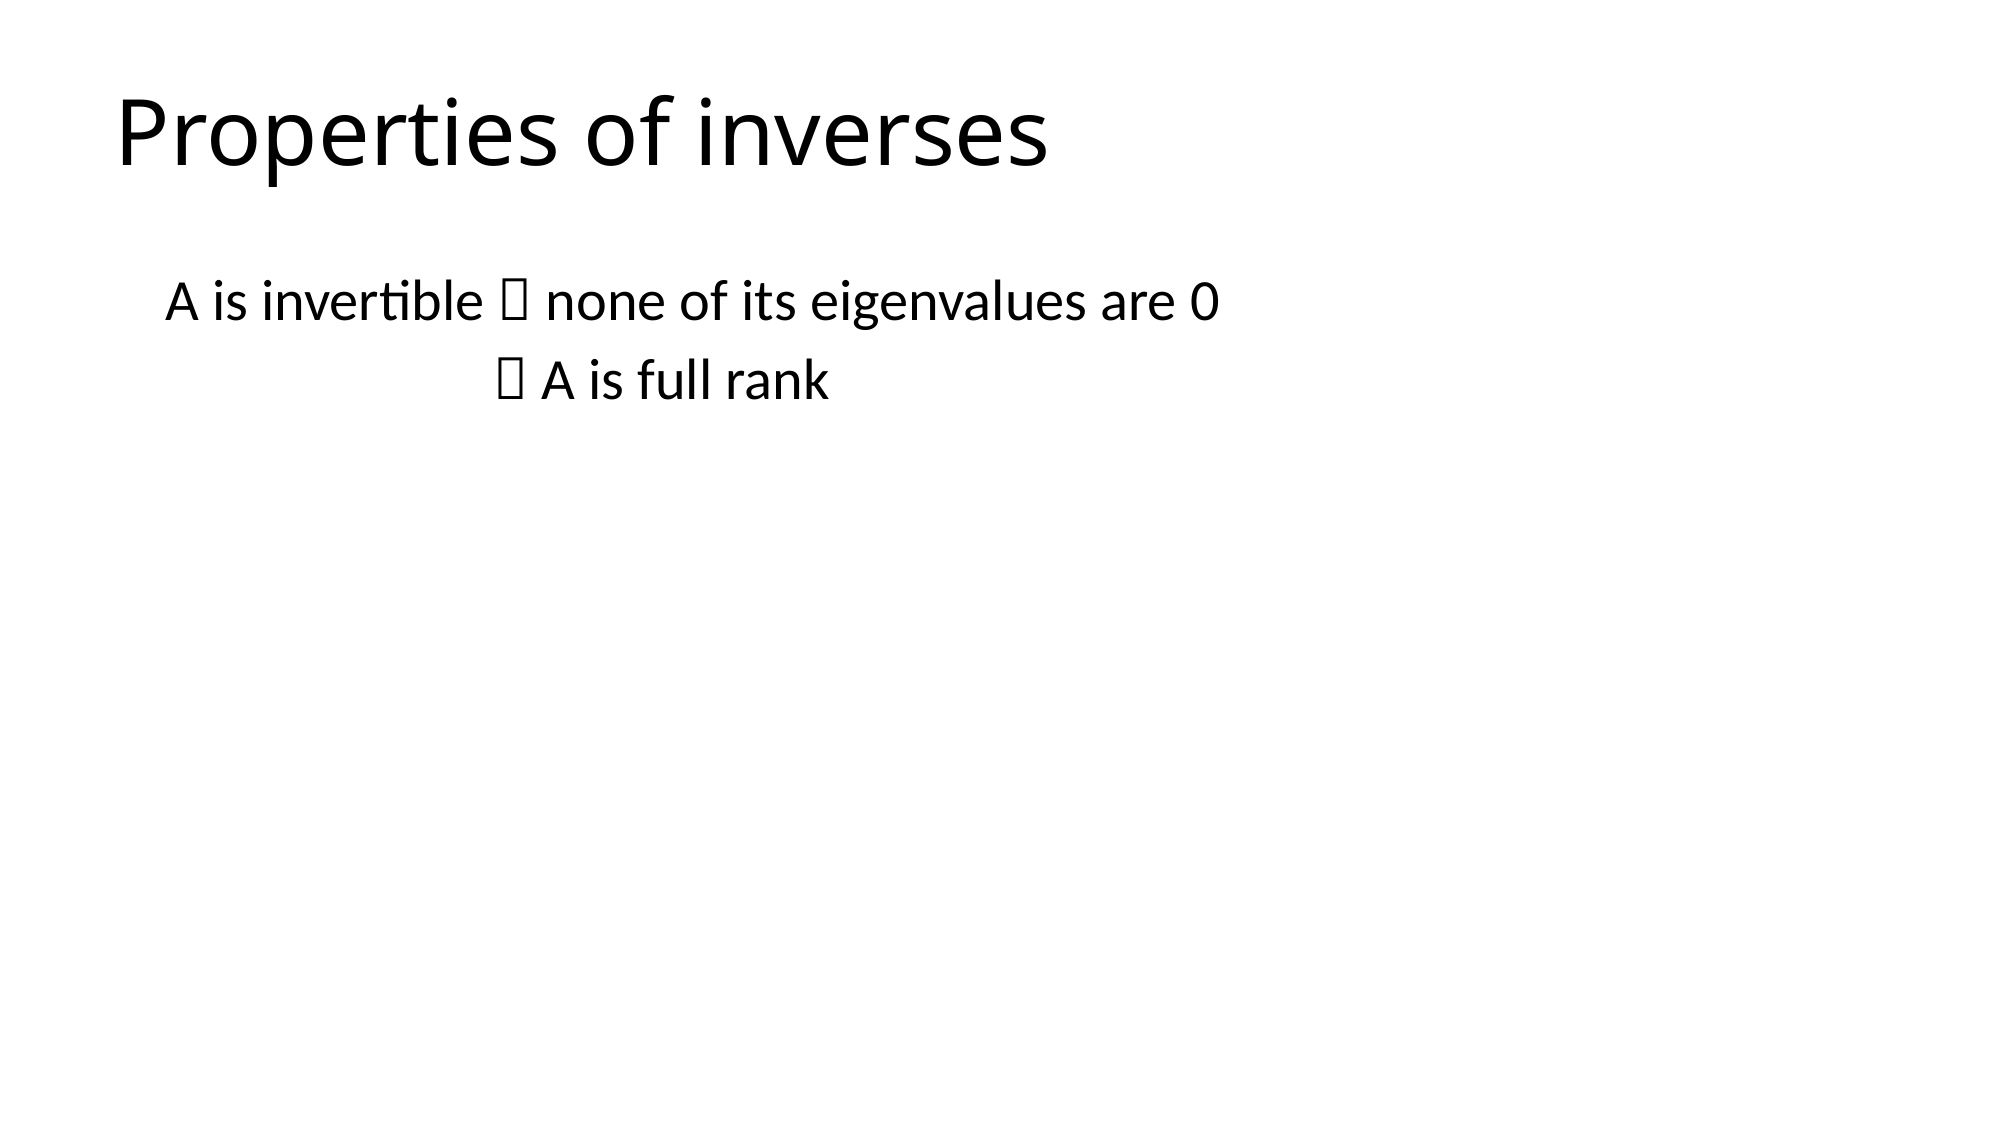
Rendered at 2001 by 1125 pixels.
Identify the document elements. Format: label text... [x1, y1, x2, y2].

list A is invertible  none of its eigenvalues are 0  A is full rank [99, 262, 1900, 1013]
title Properties of inverses [99, 79, 1900, 213]
